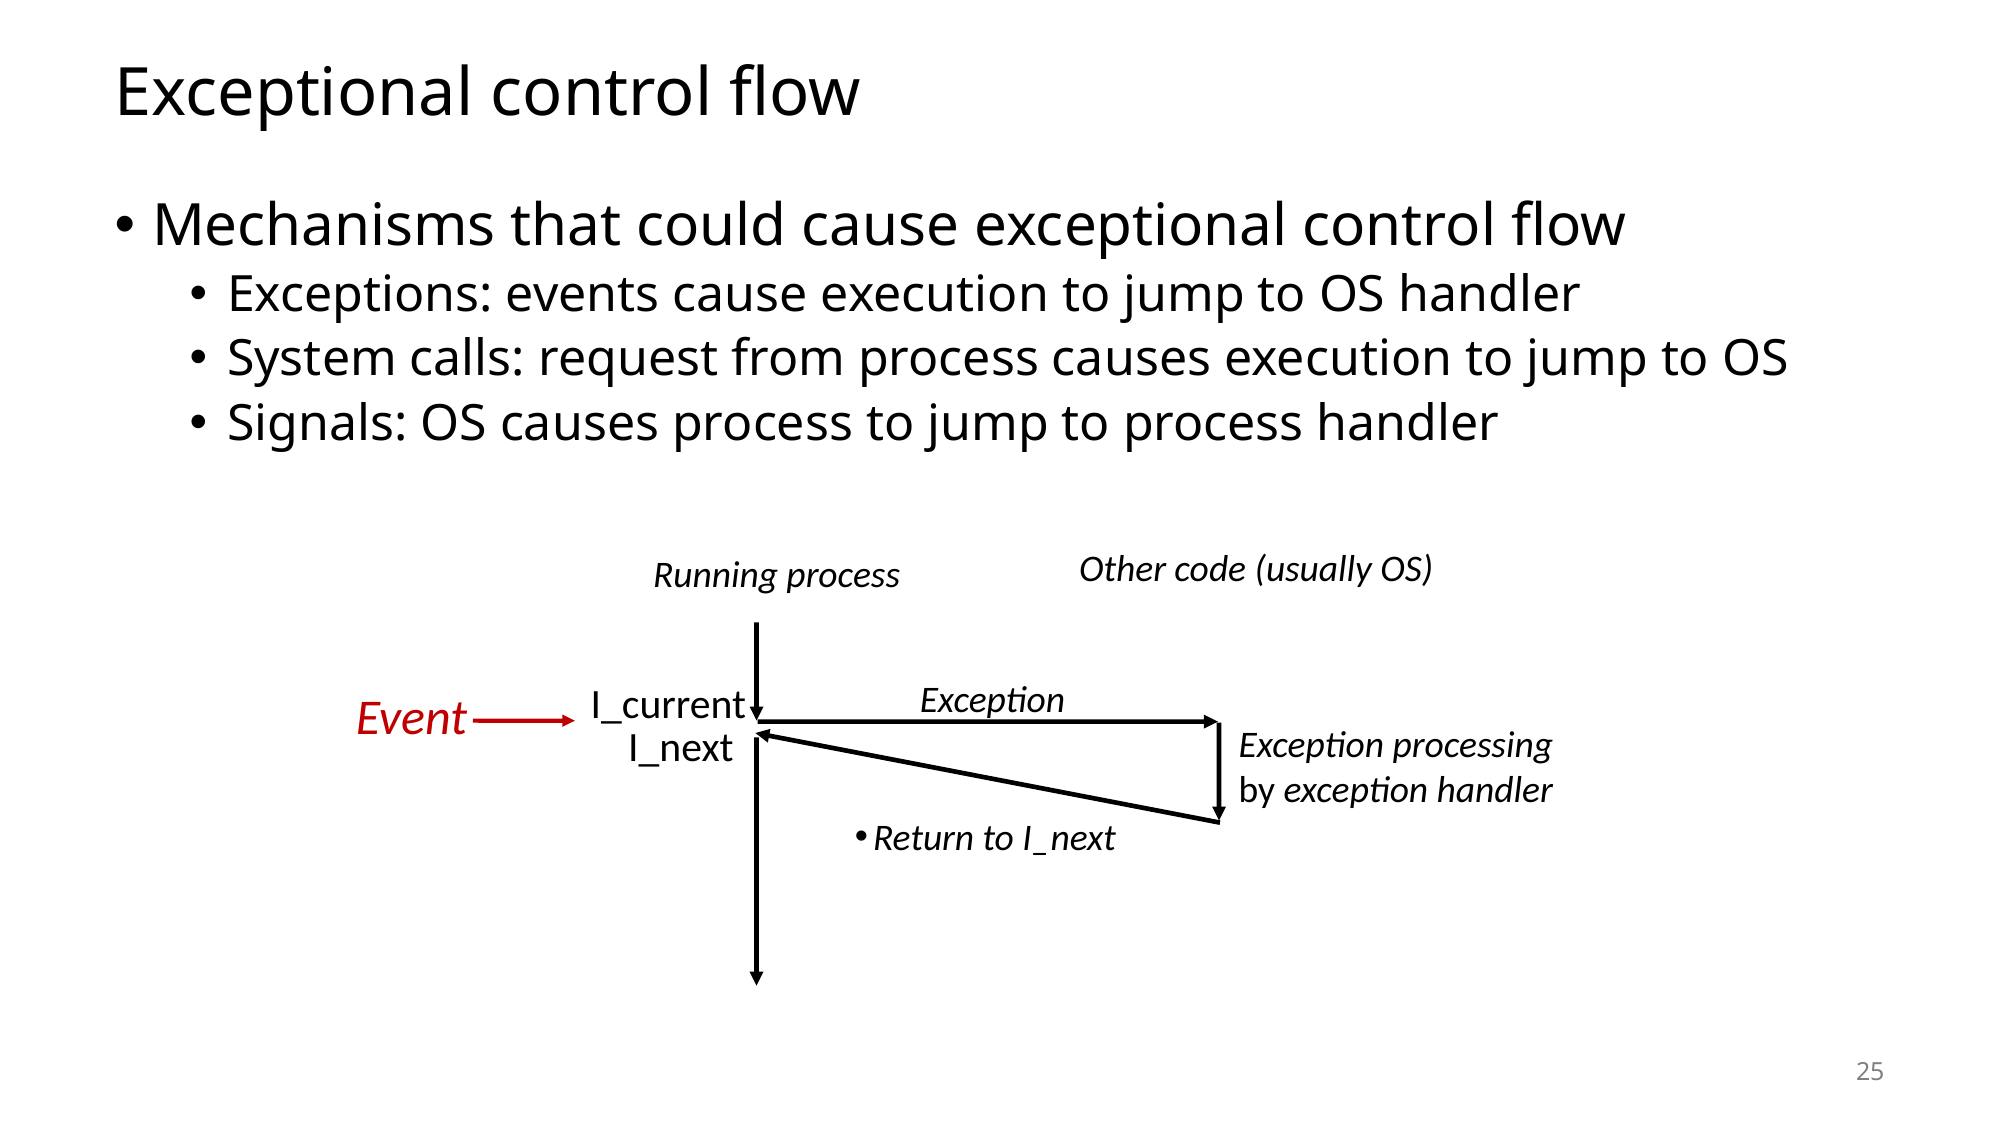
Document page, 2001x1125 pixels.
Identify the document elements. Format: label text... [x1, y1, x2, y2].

text_box [472, 714, 575, 727]
text_box Exception [904, 667, 1081, 728]
text_box [1081, 715, 1218, 728]
text_box I_current [575, 669, 762, 734]
text_box Running process [638, 543, 916, 603]
text_box [756, 729, 1130, 805]
text_box Other code (usually OS) [1064, 536, 1449, 597]
text_box Event [340, 677, 529, 753]
text_box I_next [613, 711, 749, 777]
list Mechanisms that could cause exceptional control flow Exceptions: events cause execution to jump to OS handler System calls: request from process causes execution to jump to OS Signals: OS causes process to jump to process handler [99, 187, 1900, 1013]
slide_number 25 [1749, 1042, 1900, 1103]
title Exceptional control flow [99, 37, 1900, 150]
text_box Return to I_next [839, 805, 1132, 866]
text_box Exception processing by exception handler [1223, 712, 1576, 863]
text_box [750, 737, 763, 986]
text_box [1212, 722, 1223, 821]
